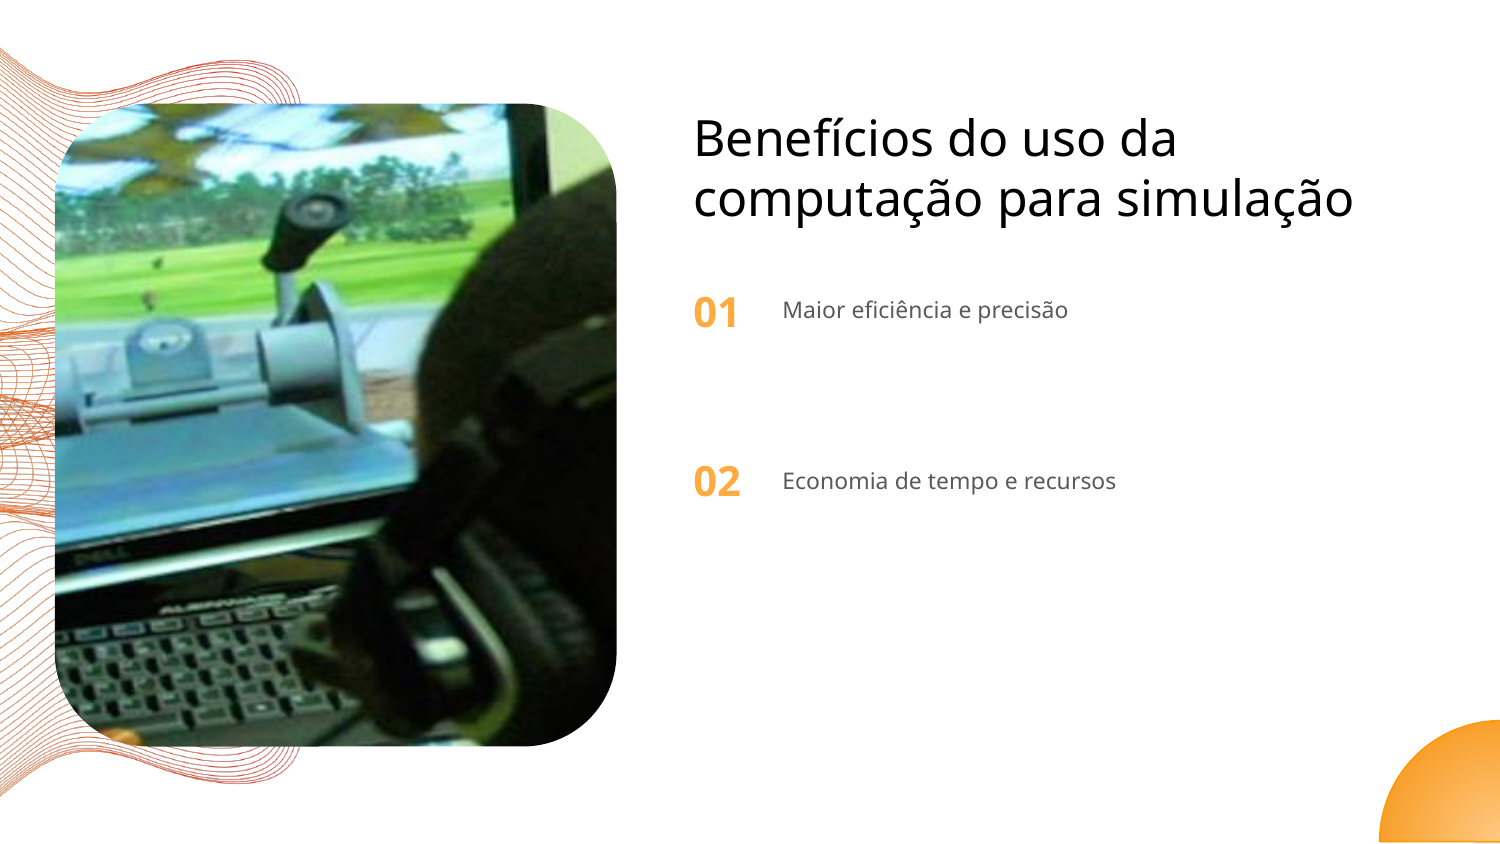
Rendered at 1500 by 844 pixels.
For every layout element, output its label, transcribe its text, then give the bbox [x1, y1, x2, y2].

title Benefícios do uso da computação para simulação [678, 106, 1379, 226]
subtitle Maior eficiência e precisão [767, 276, 1379, 431]
subtitle Economia de tempo e recursos [767, 447, 1379, 601]
picture [0, 0, 617, 844]
